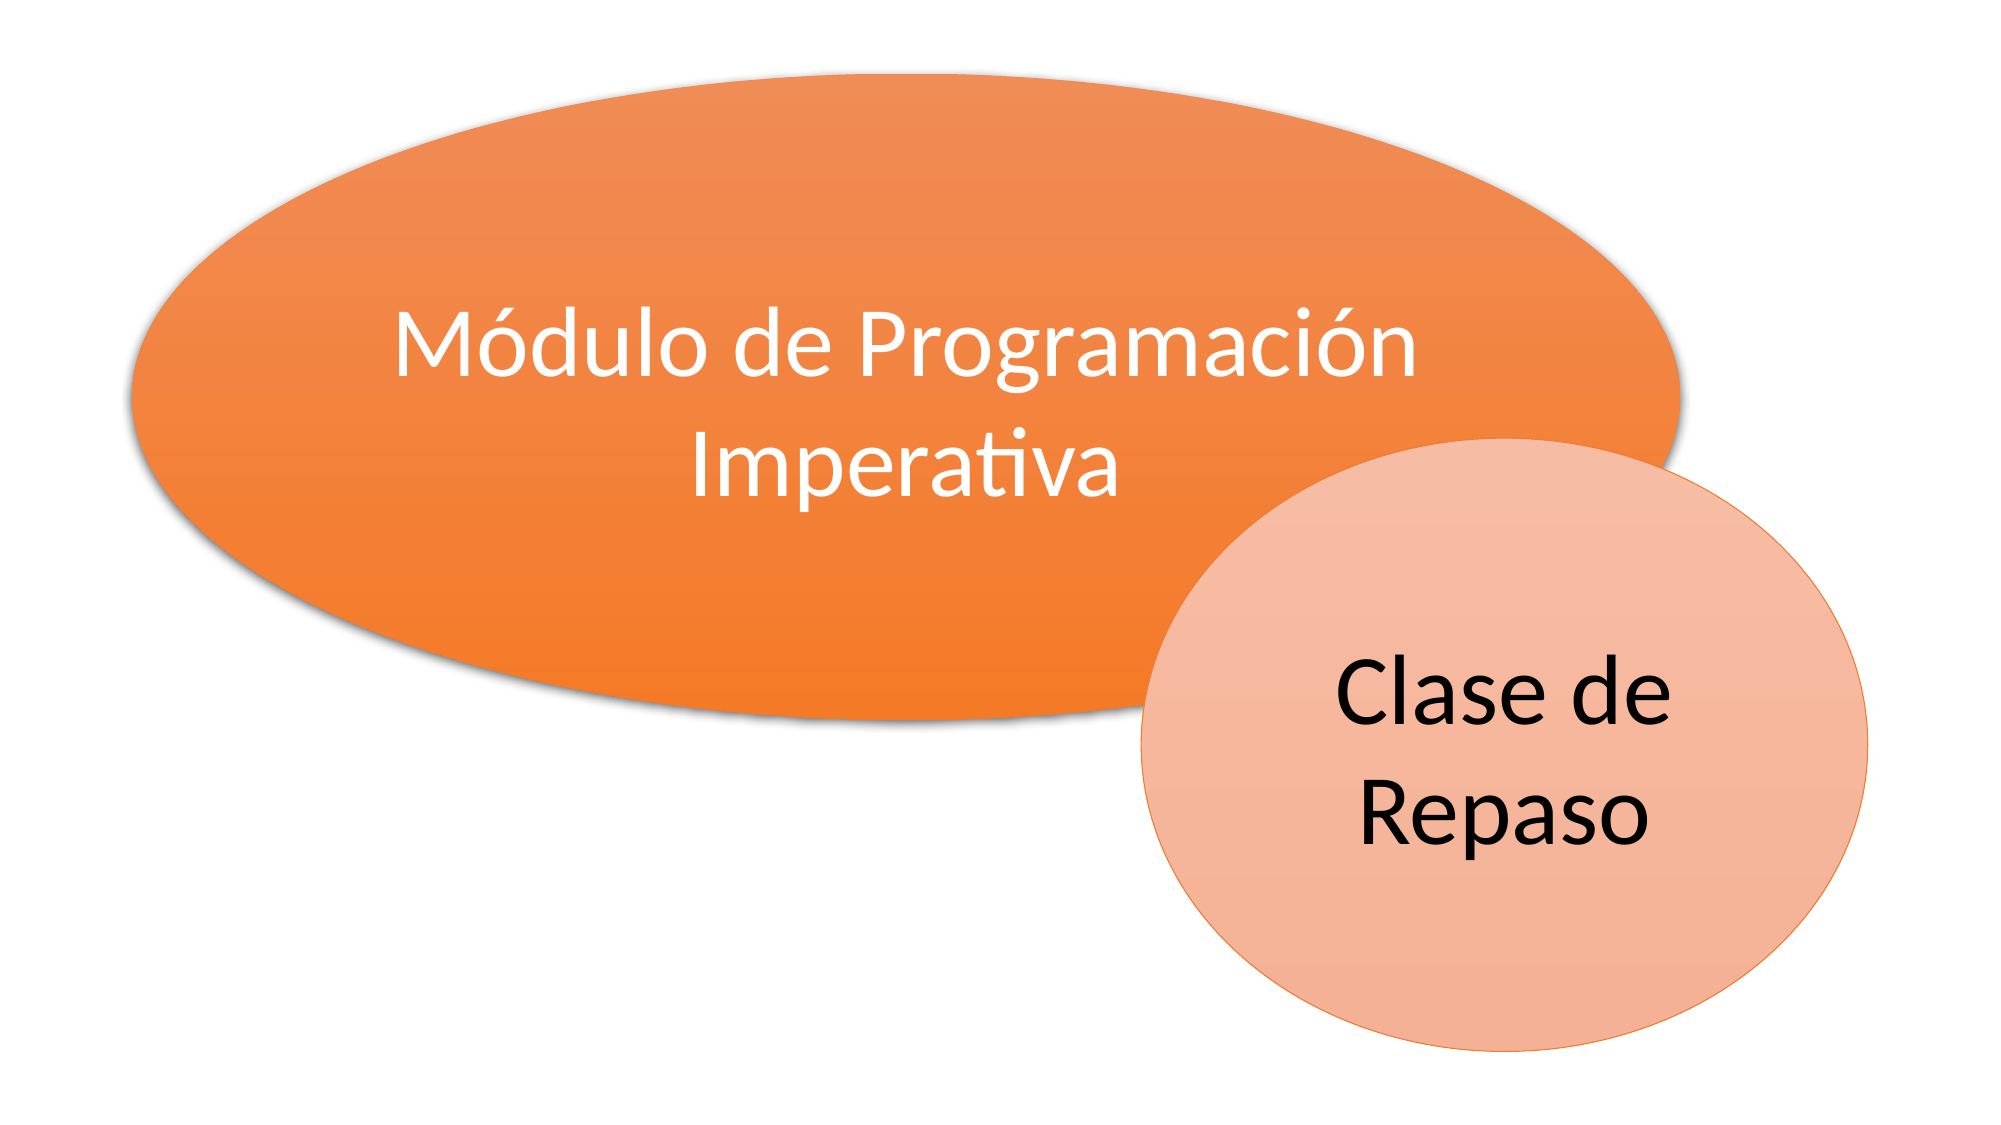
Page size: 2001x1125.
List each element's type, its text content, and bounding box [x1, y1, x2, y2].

text_box Módulo de Programación Imperativa [132, 73, 1680, 720]
text_box Clase de Repaso [1140, 437, 1869, 1053]
